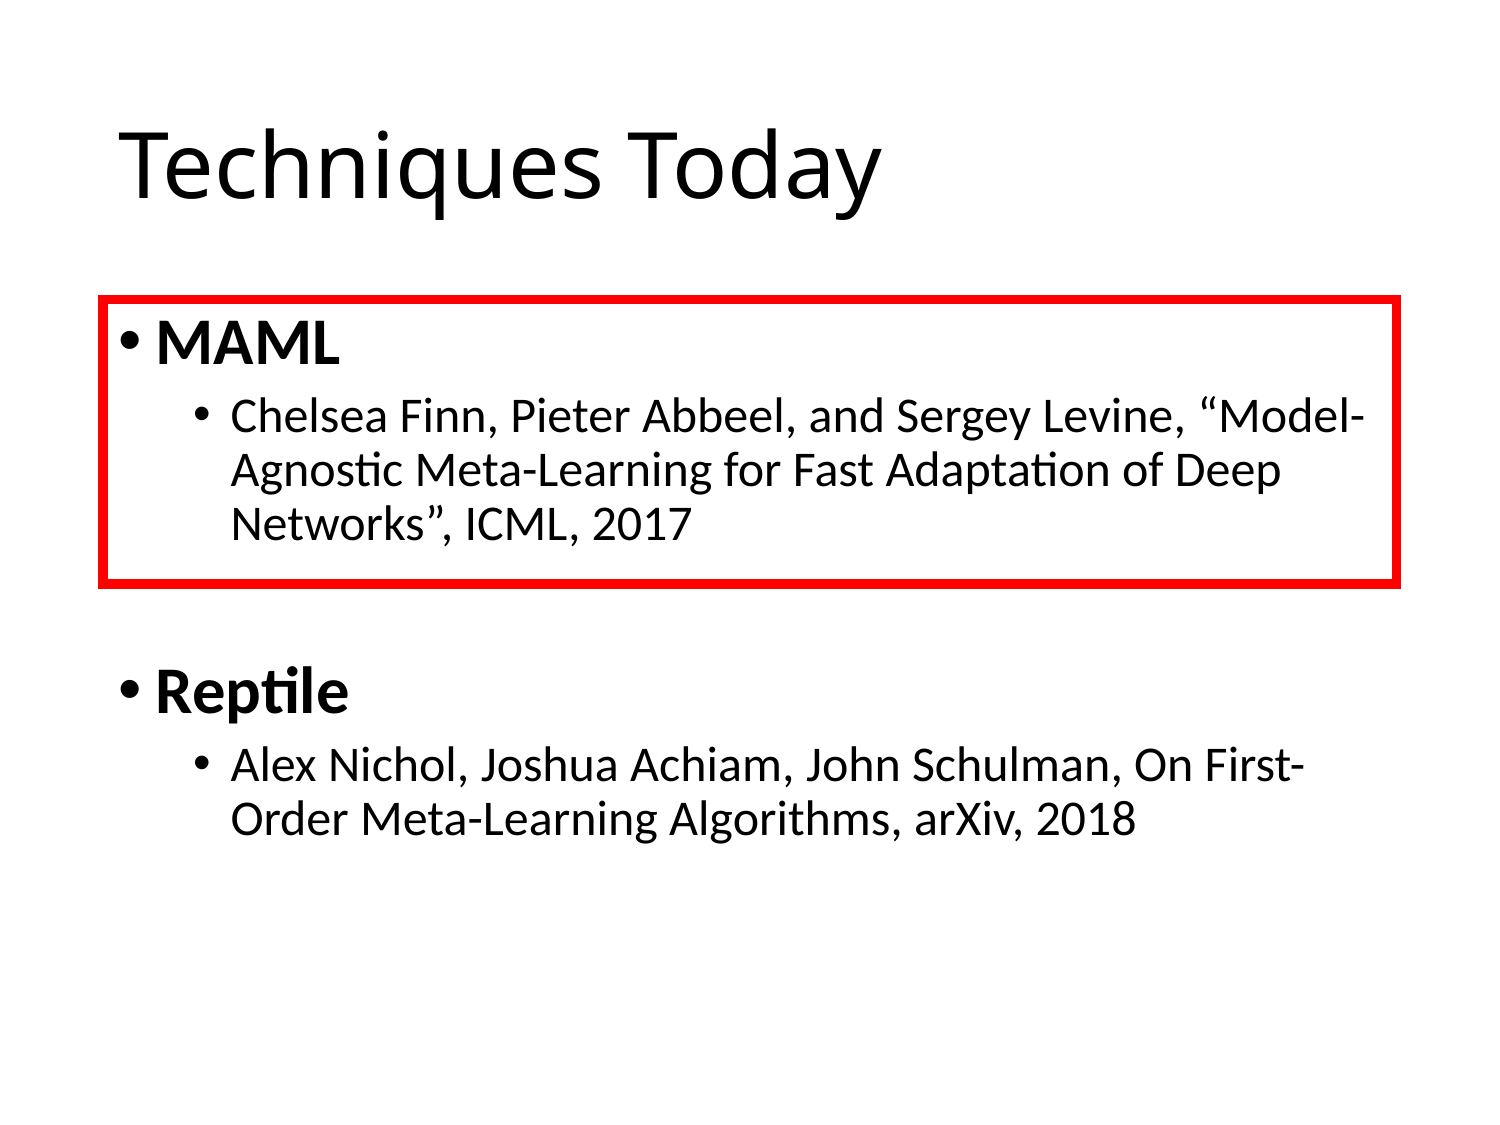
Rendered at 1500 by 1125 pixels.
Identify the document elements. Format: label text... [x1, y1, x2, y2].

list MAML Chelsea Finn, Pieter Abbeel, and Sergey Levine, “Model-Agnostic Meta-Learning for Fast Adaptation of Deep Networks”, ICML, 2017 Reptile Alex Nichol, Joshua Achiam, John Schulman, On First-Order Meta-Learning Algorithms, arXiv, 2018 [103, 585, 1397, 1014]
title Techniques Today [103, 59, 1397, 278]
text_box [102, 298, 1398, 585]
